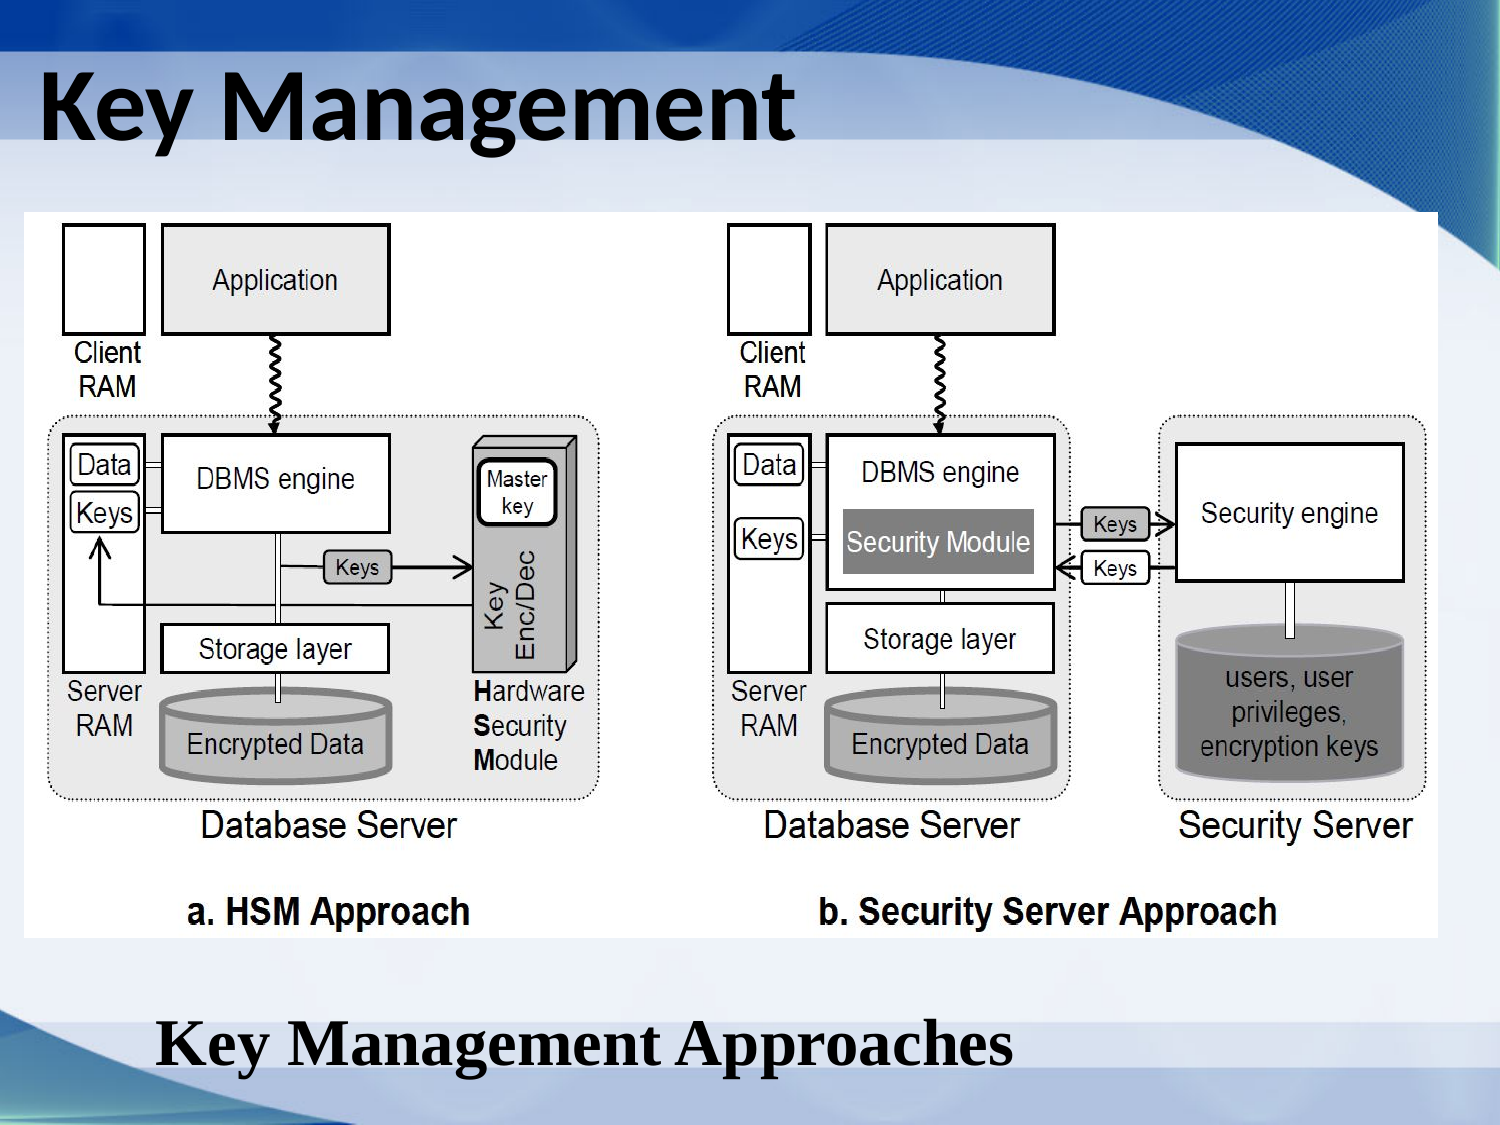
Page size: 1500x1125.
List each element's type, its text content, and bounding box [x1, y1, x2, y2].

text_box Key Management Approaches [140, 991, 1031, 1087]
text_box Key Management [0, 29, 838, 150]
picture [0, 0, 1500, 1125]
